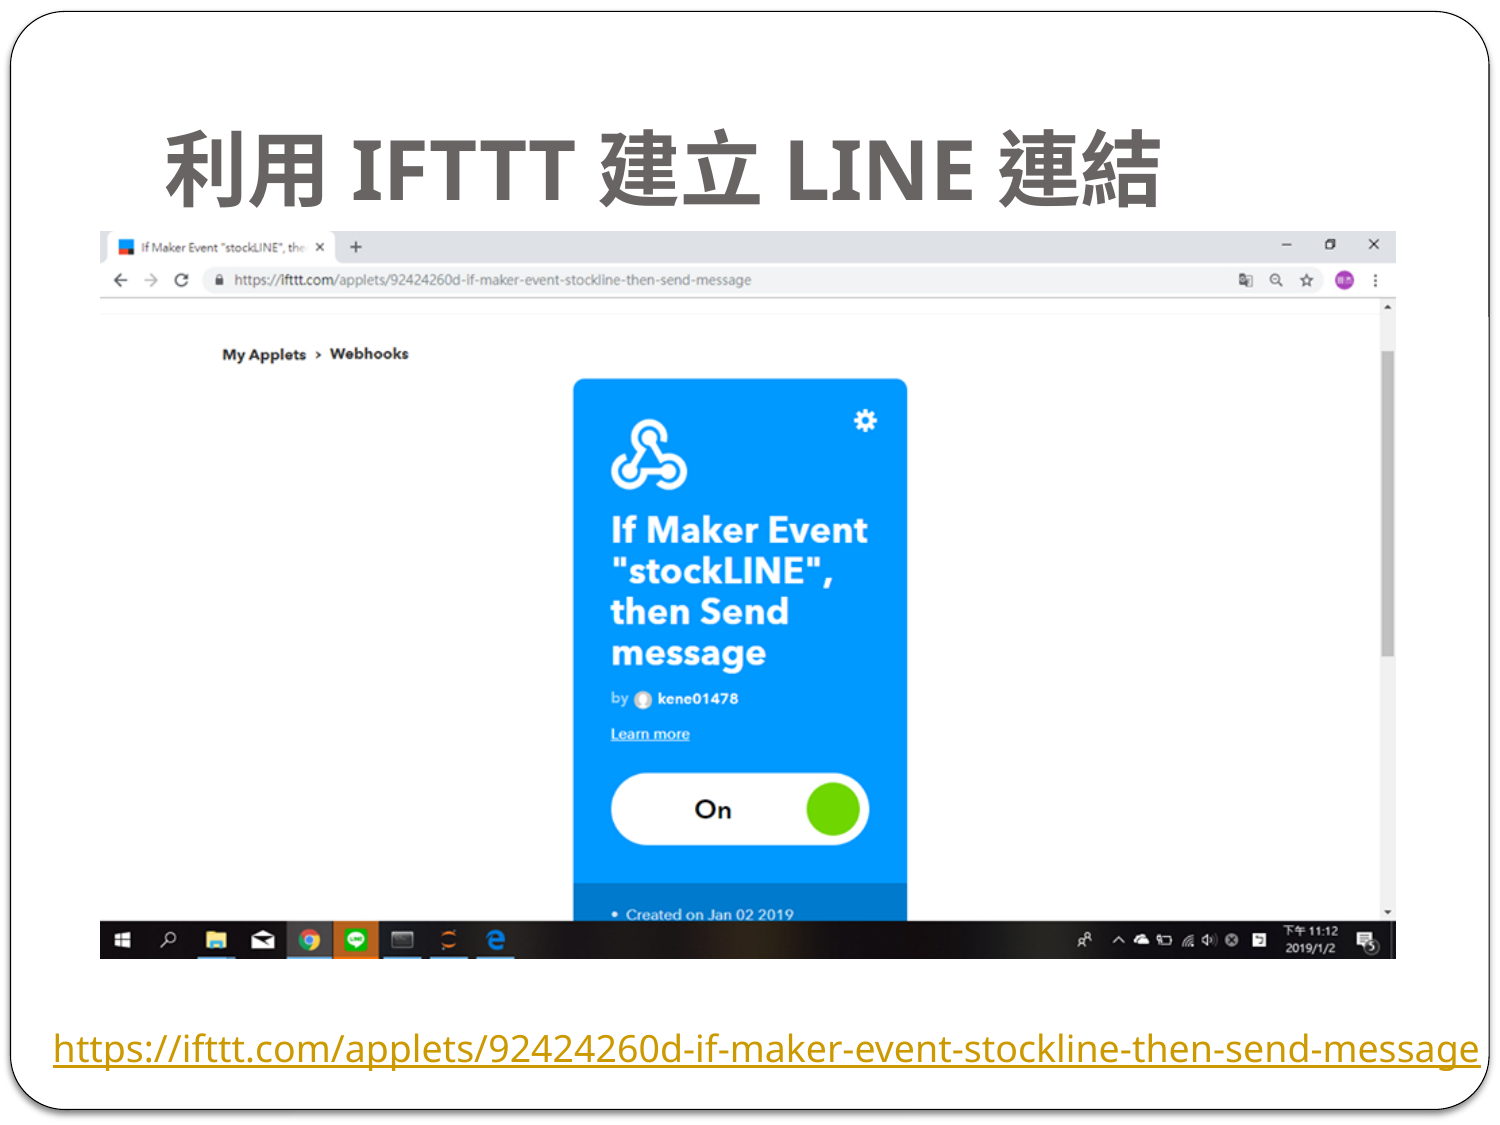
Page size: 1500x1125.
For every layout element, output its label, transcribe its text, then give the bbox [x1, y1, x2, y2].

picture [100, 231, 1396, 960]
text_box https://ifttt.com/applets/92424260d-if-maker-event-stockline-then-send-message [37, 1017, 1496, 1083]
title 利用IFTTT建立LINE連結 [150, 45, 1425, 233]
